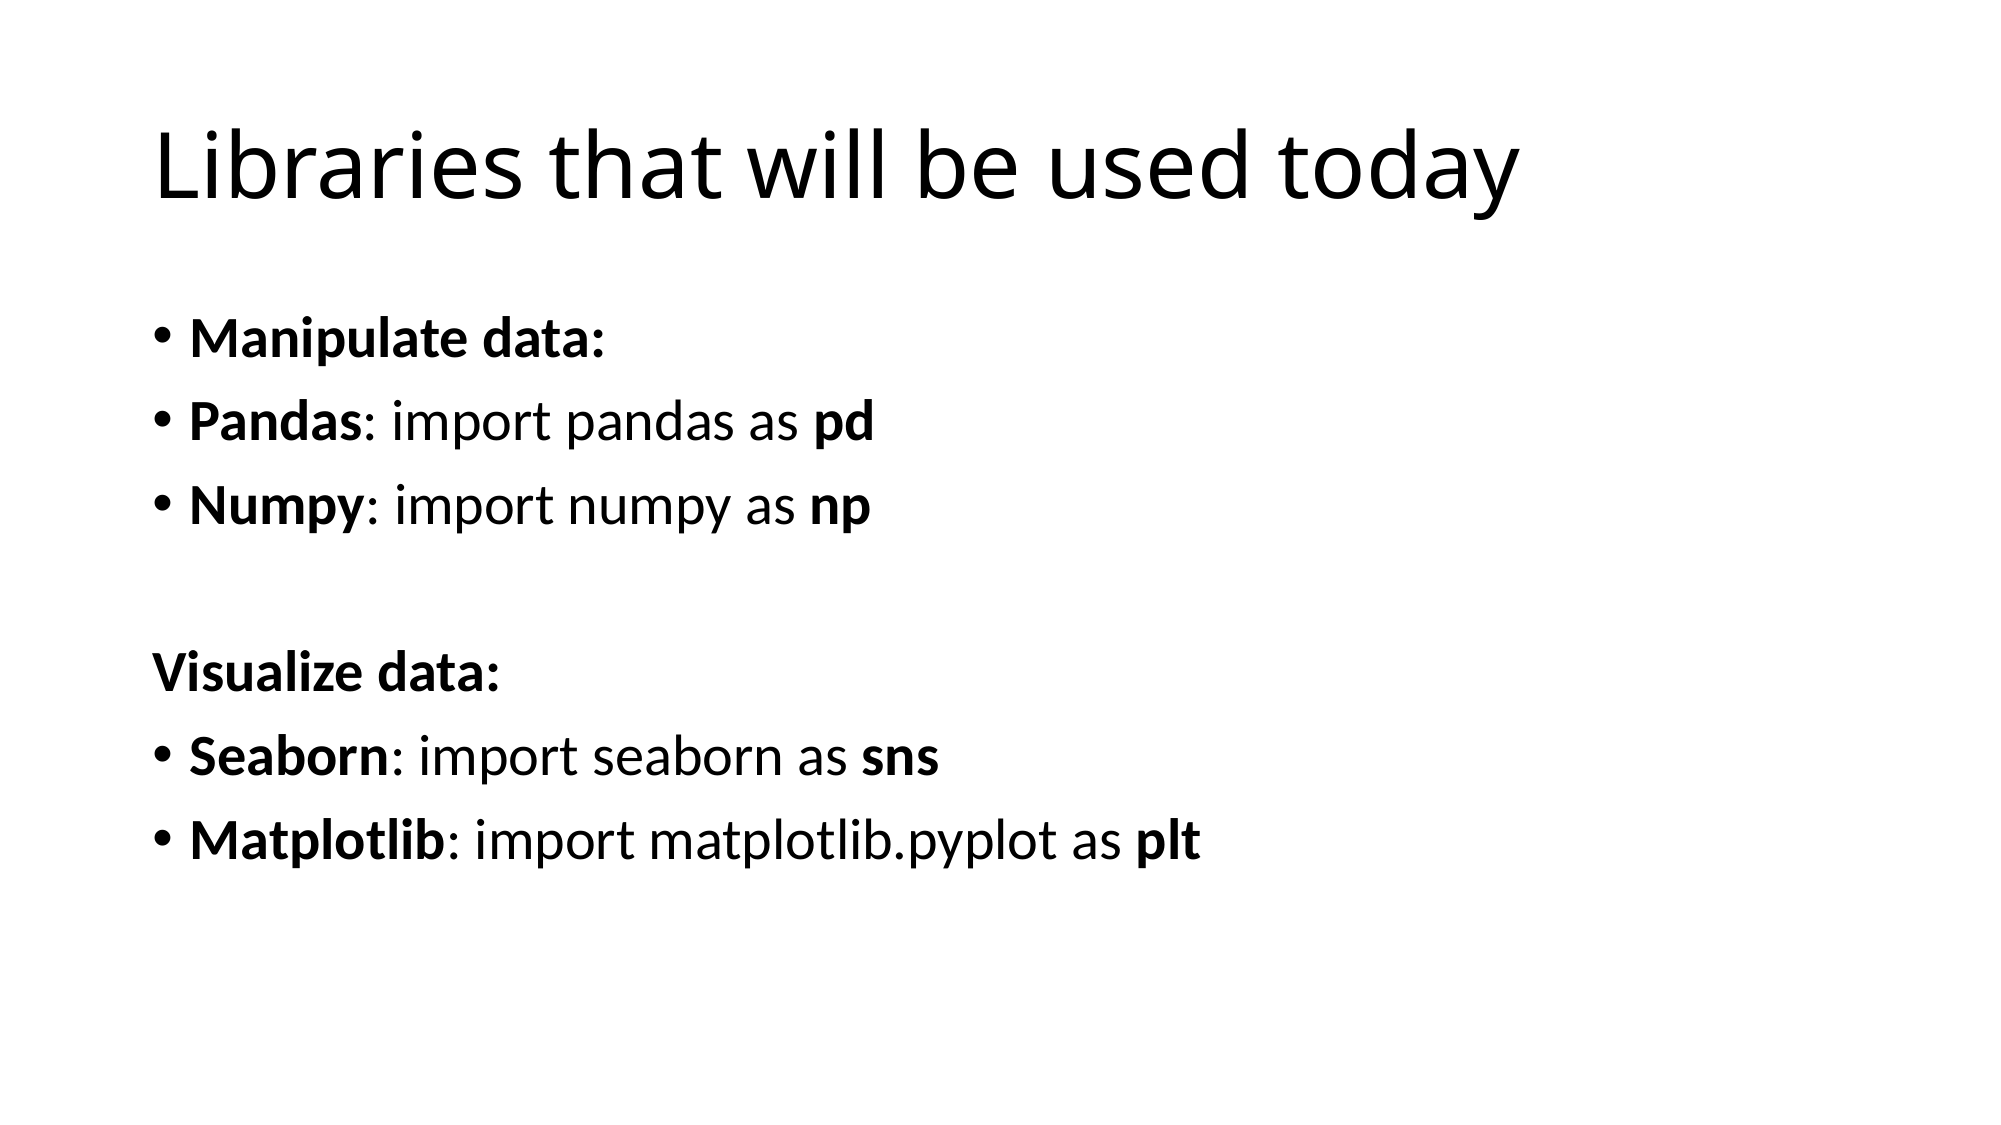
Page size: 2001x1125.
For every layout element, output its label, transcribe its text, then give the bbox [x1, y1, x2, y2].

title Libraries that will be used today [137, 59, 1863, 278]
list Manipulate data: Pandas: import pandas as pd Numpy: import numpy as np Visualize data: Seaborn: import seaborn as sns Matplotlib: import matplotlib.pyplot as plt [137, 299, 1863, 1014]
